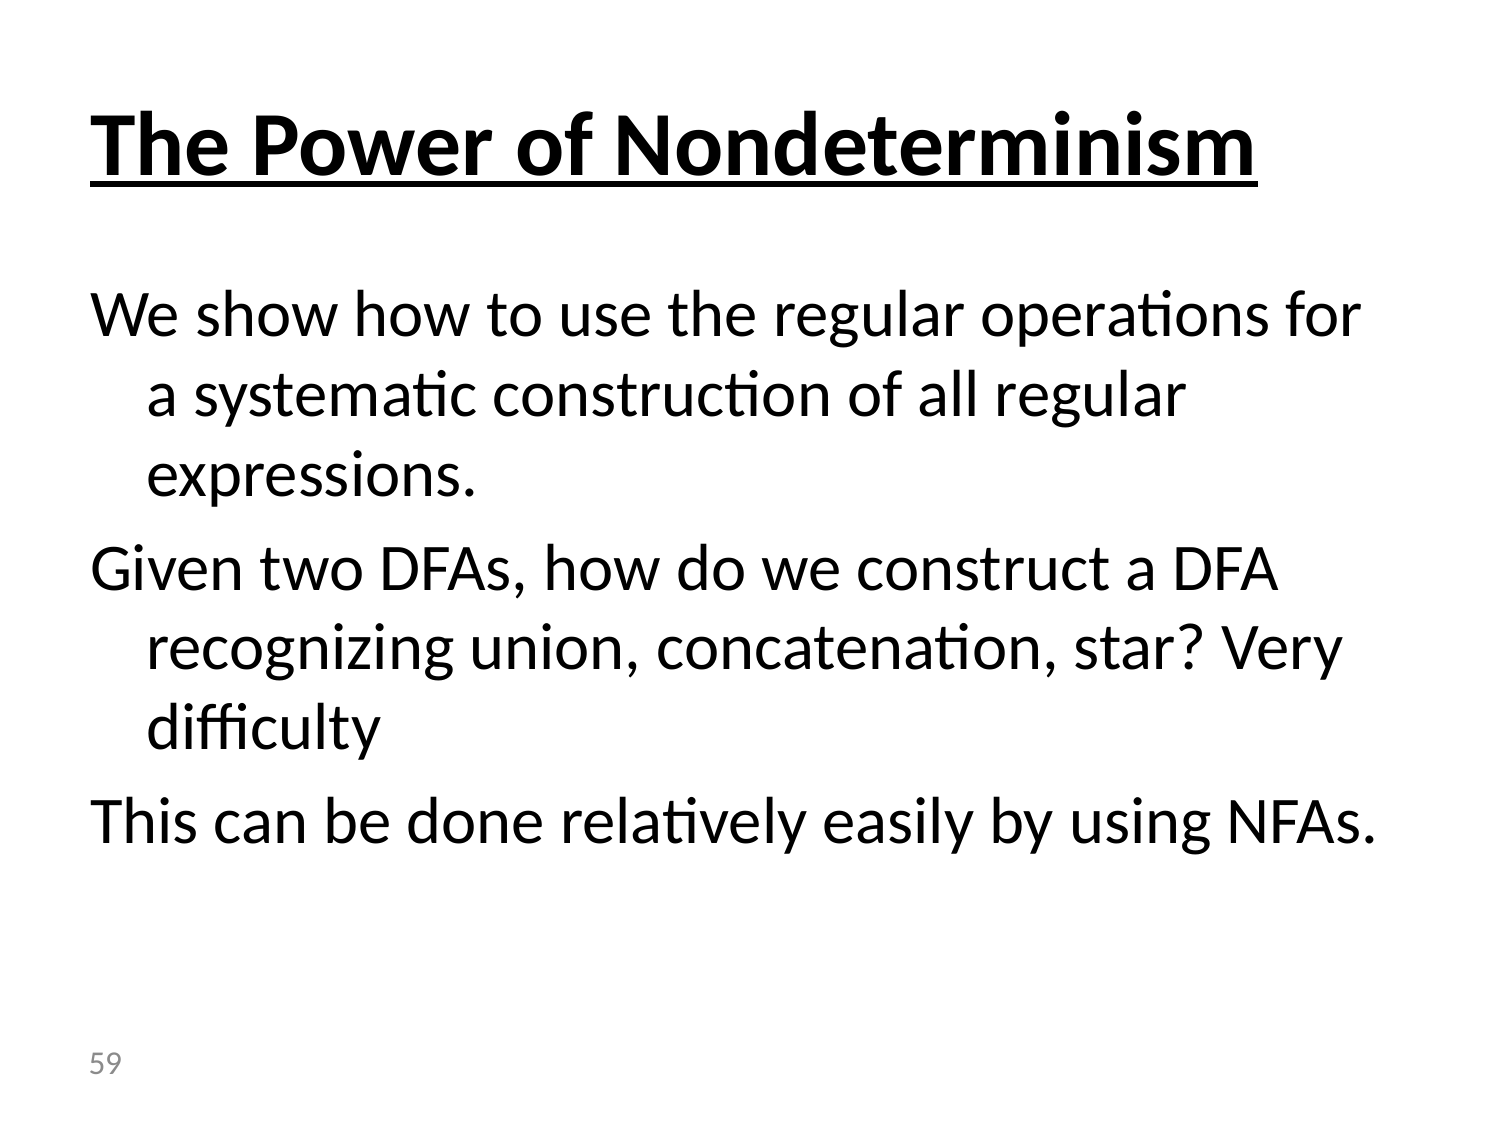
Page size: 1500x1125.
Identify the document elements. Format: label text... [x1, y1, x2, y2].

title The Power of Nondeterminism [75, 45, 1425, 233]
slide_number 59 [58, 1031, 409, 1092]
list We show how to use the regular operations for a systematic construction of all regular expressions. Given two DFAs, how do we construct a DFA recognizing union, concatenation, star? Very difficulty This can be done relatively easily by using NFAs. [75, 262, 1425, 1005]
